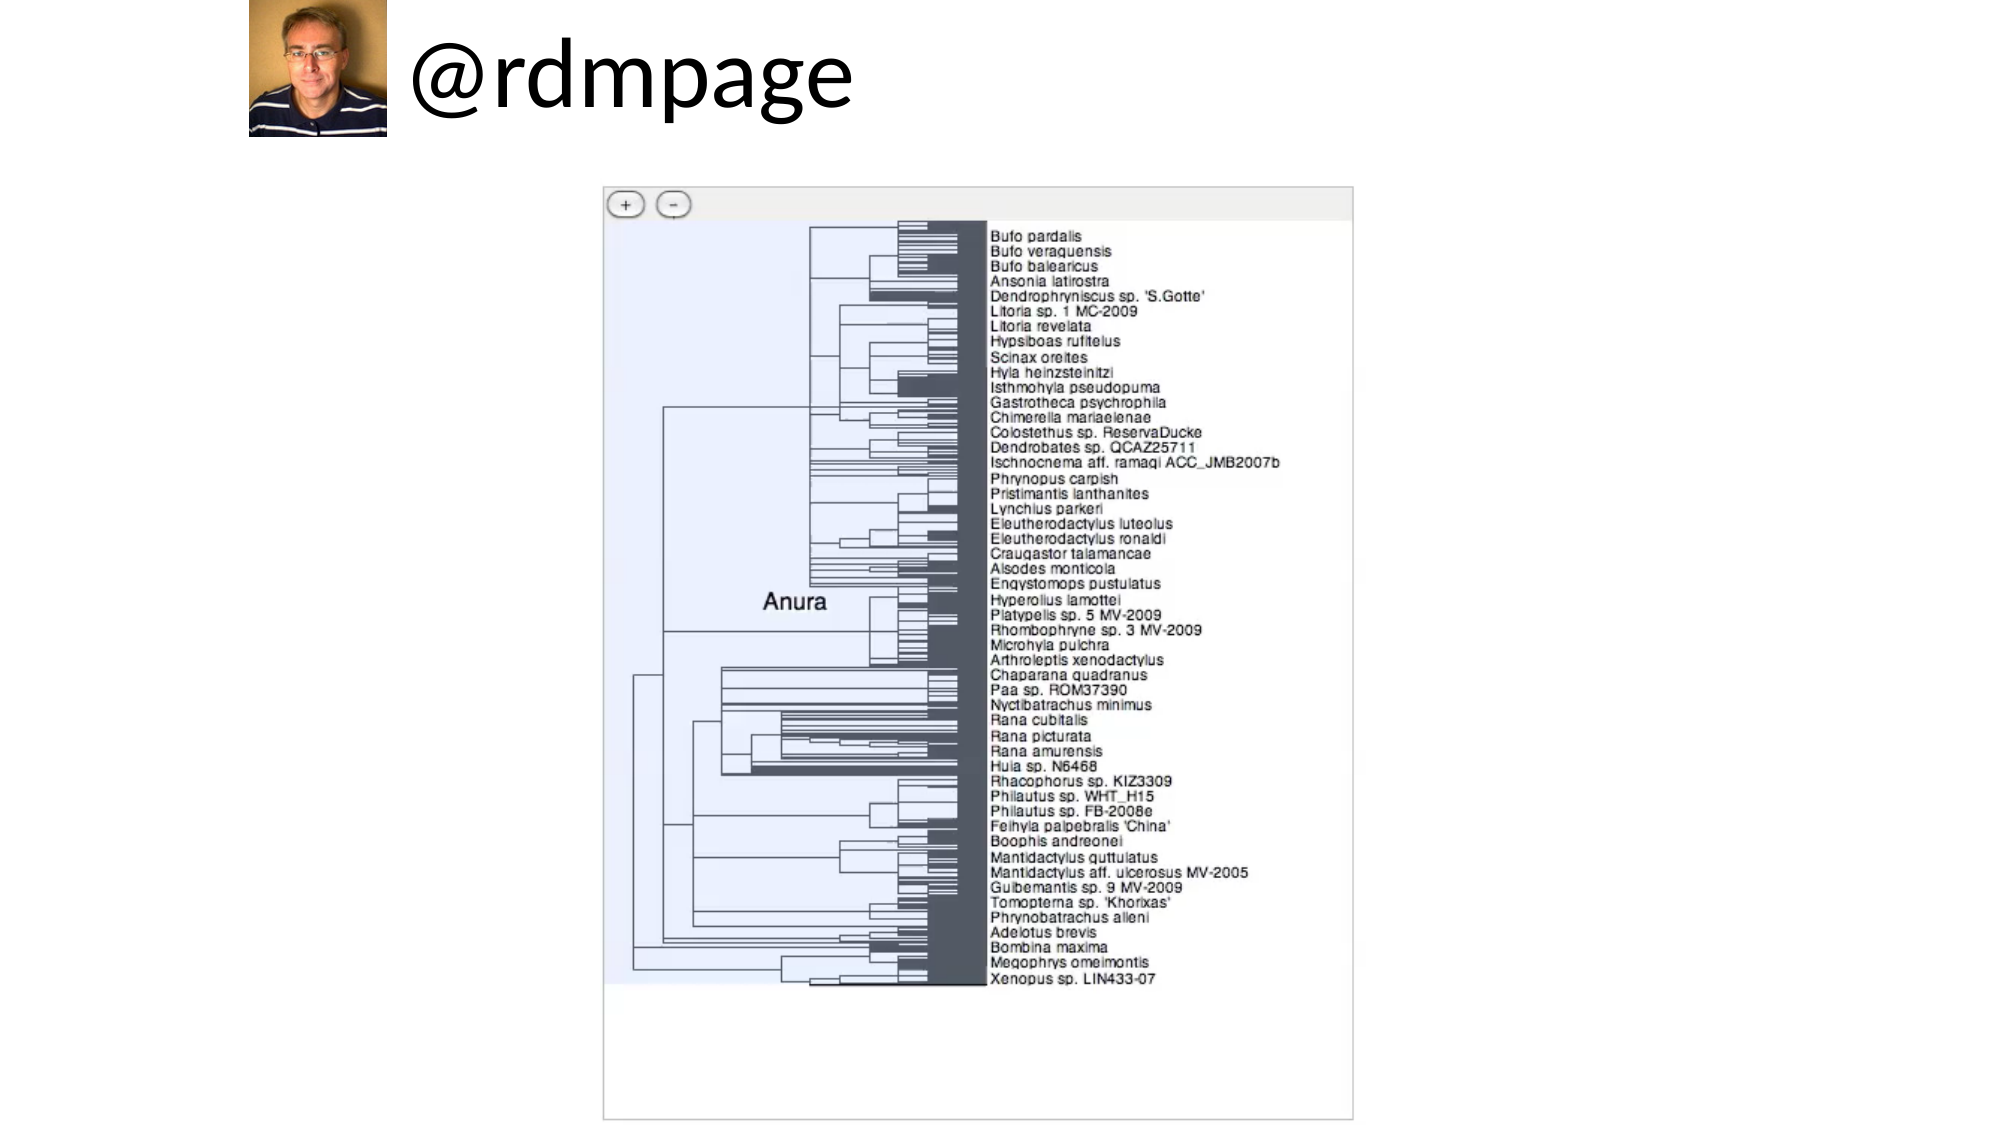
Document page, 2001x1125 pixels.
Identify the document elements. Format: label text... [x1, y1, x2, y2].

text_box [599, 174, 1367, 1125]
picture [249, 0, 387, 137]
text_box @rdmpage [388, 0, 871, 135]
